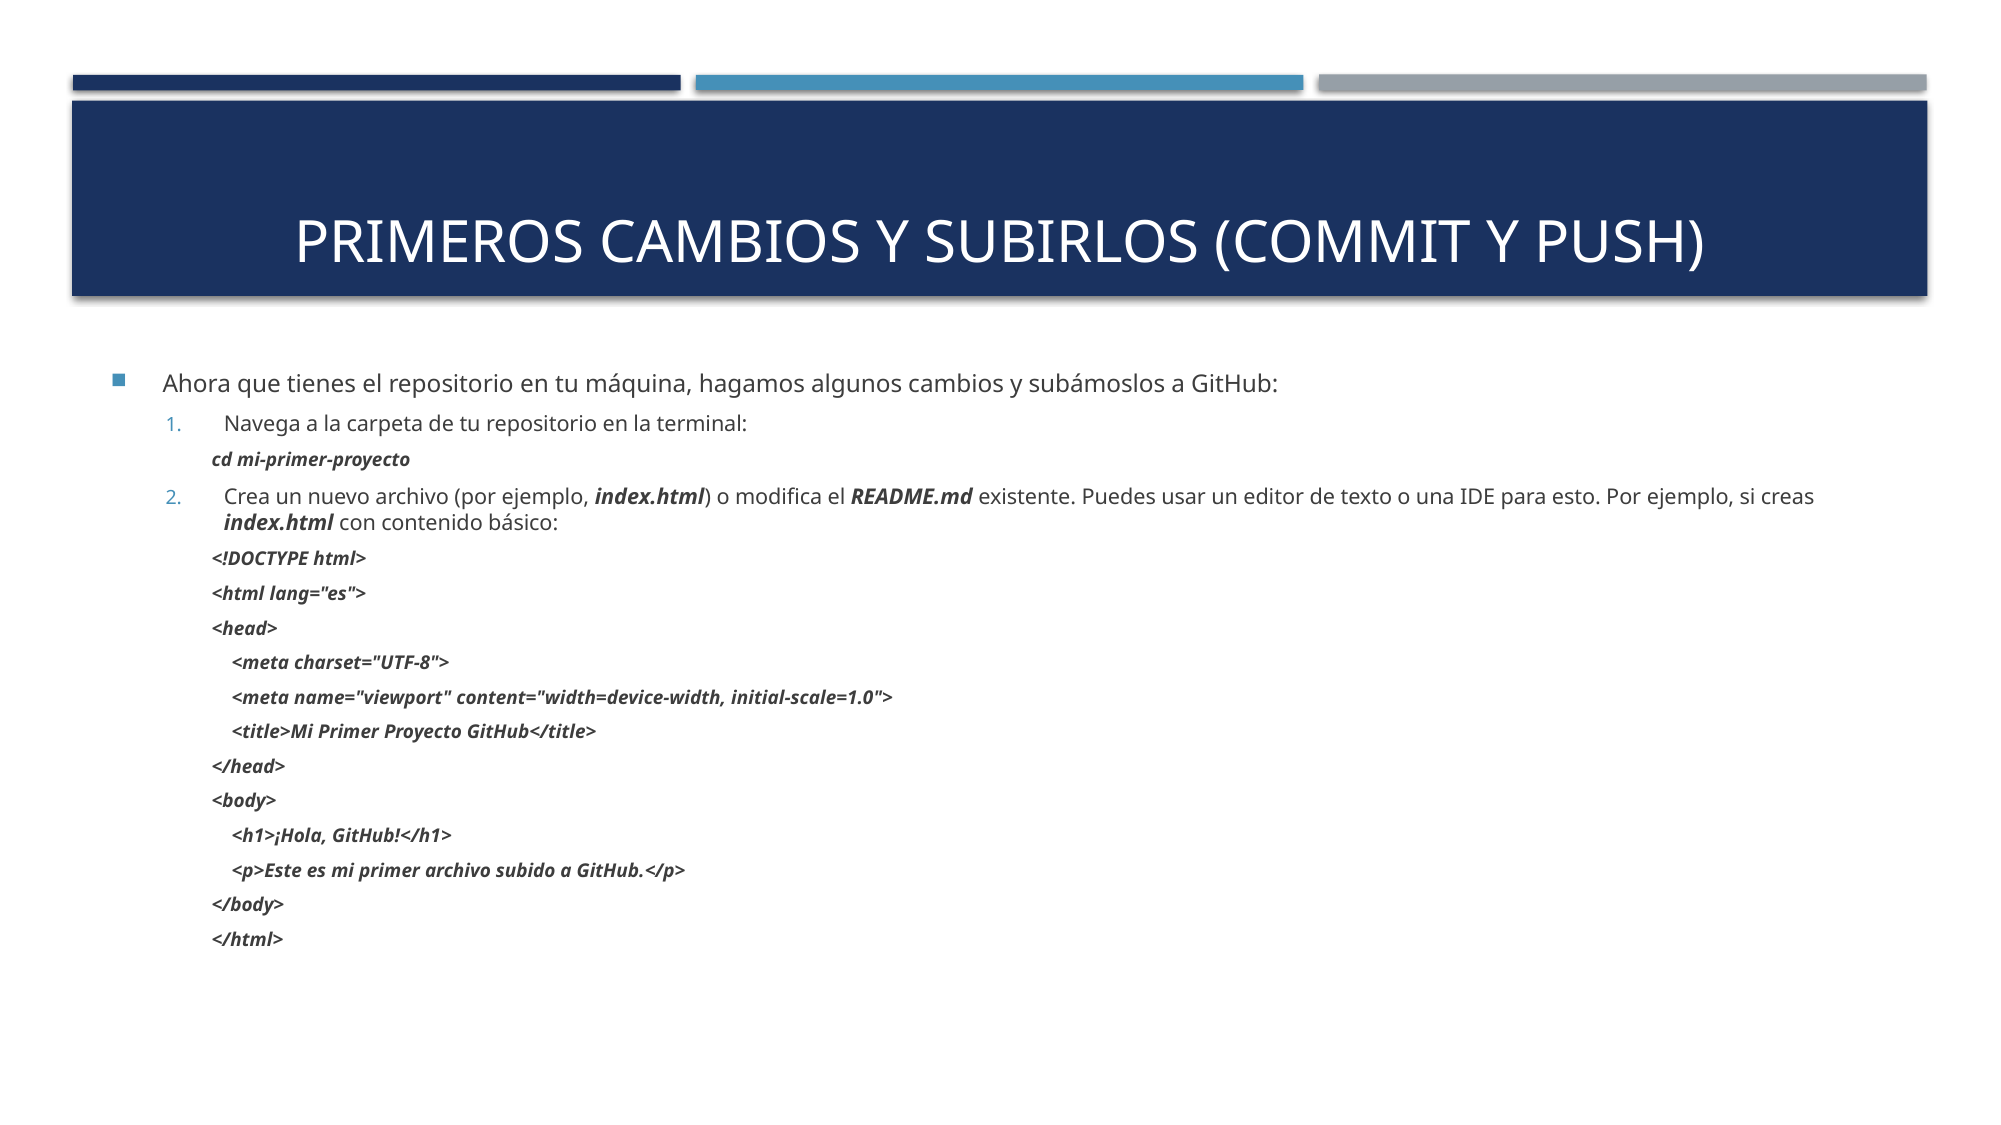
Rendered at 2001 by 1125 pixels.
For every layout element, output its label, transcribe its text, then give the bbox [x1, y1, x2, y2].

title Primeros Cambios y subirlos (Commit y Push) [95, 115, 1905, 282]
list Ahora que tienes el repositorio en tu máquina, hagamos algunos cambios y subámoslos a GitHub: Navega a la carpeta de tu repositorio en la terminal: cd mi-primer-proyecto Crea un nuevo archivo (por ejemplo, index.html) o modifica el README.md existente. Puedes usar un editor de texto o una IDE para esto. Por ejemplo, si creas index.html con contenido básico: <!DOCTYPE html> <html lang="es"> <head> <meta charset="UTF-8"> <meta name="viewport" content="width=device-width, initial-scale=1.0"> <title>Mi Primer Proyecto GitHub</title> </head> <body> <h1>¡Hola, GitHub!</h1> <p>Este es mi primer archivo subido a GitHub.</p> </body> </html> [95, 357, 1905, 962]
